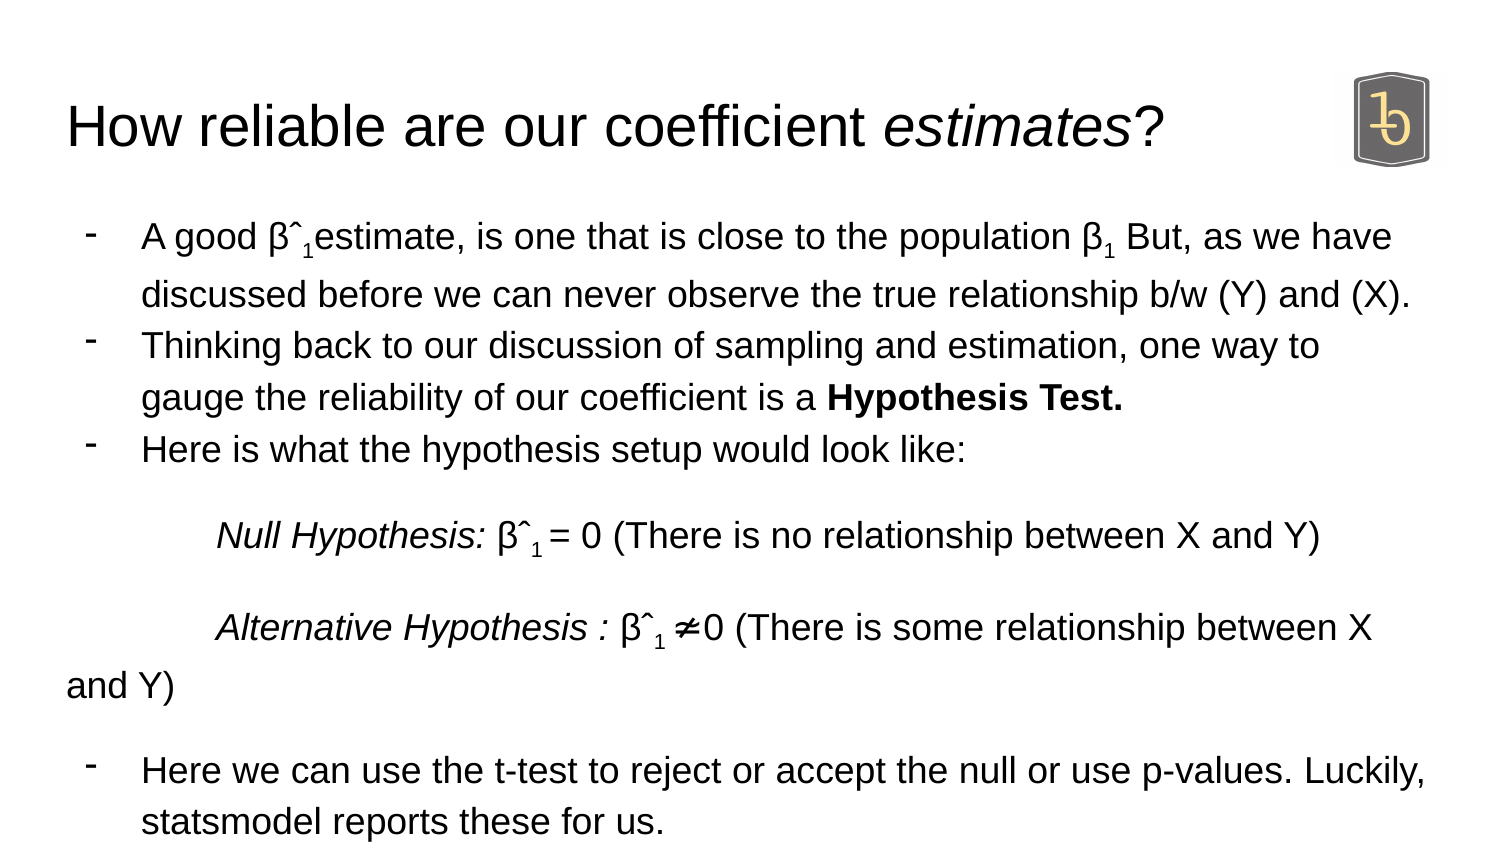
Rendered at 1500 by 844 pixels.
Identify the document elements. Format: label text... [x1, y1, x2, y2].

list A good βˆ1estimate, is one that is close to the population β1 But, as we have discussed before we can never observe the true relationship b/w (Y) and (X). Thinking back to our discussion of sampling and estimation, one way to gauge the reliability of our coefficient is a Hypothesis Test. Here is what the hypothesis setup would look like: Null Hypothesis: βˆ1 = 0 (There is no relationship between X and Y) Alternative Hypothesis : βˆ1 ≄0 (There is some relationship between X and Y) Here we can use the t-test to reject or accept the null or use p-values. Luckily, statsmodel reports these for us. [51, 189, 1449, 782]
title How reliable are our coefficient estimates? [51, 72, 1333, 167]
picture [1334, 72, 1450, 168]
